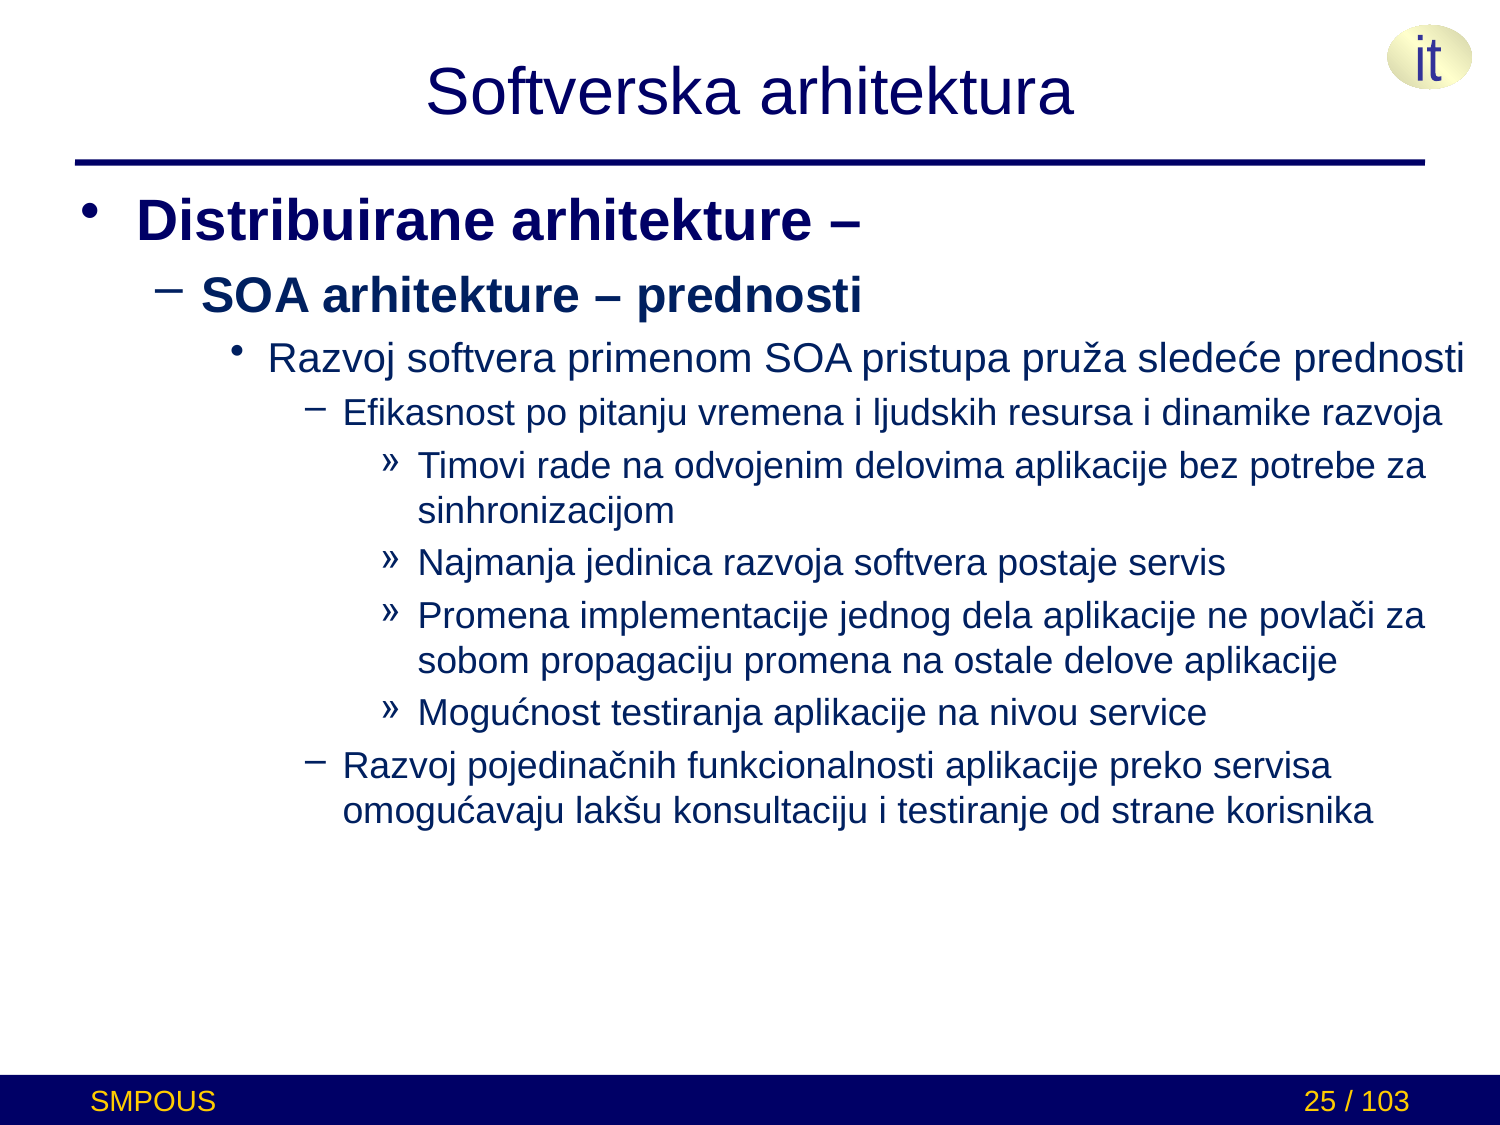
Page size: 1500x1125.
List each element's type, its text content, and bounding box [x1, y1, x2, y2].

slide_number 25 / 103 [1074, 1074, 1425, 1125]
slide_number SMPOUS [75, 1074, 1032, 1125]
list Distribuirane arhitekture – SOA arhitekture – prednosti Razvoj softvera primenom SOA pristupa pruža sledeće prednosti Efikasnost po pitanju vremena i ljudskih resursa i dinamike razvoja Timovi rade na odvojenim delovima aplikacije bez potrebe za sinhronizacijom Najmanja jedinica razvoja softvera postaje servis Promena implementacije jednog dela aplikacije ne povlači za sobom propagaciju promena na ostale delove aplikacije Mogućnost testiranja aplikacije na nivou service Razvoj pojedinačnih funkcionalnosti aplikacije preko servisa omogućavaju lakšu konsultaciju i testiranje od strane korisnika [64, 174, 1490, 1050]
title Softverska arhitektura [75, 24, 1425, 150]
